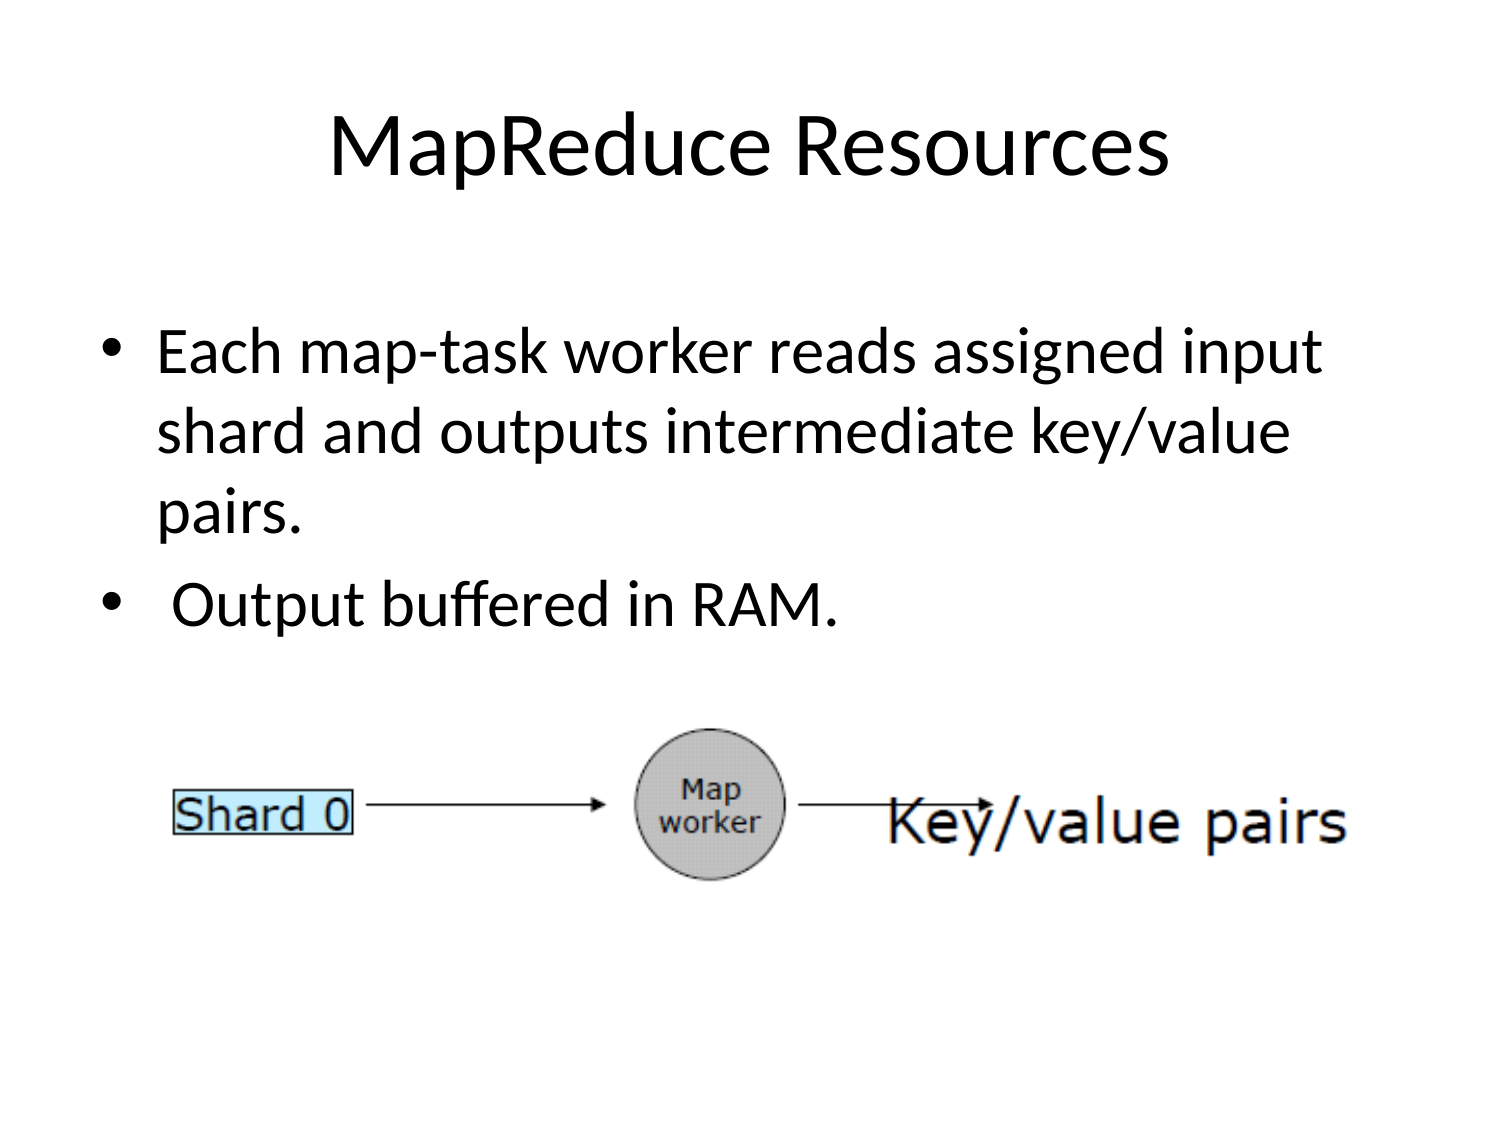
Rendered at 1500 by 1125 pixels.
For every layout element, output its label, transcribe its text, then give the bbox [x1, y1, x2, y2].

picture [111, 703, 1420, 896]
title MapReduce Resources [75, 45, 1425, 233]
list Each map-task worker reads assigned input shard and outputs intermediate key/value pairs. Output buffered in RAM. [85, 299, 1470, 718]
